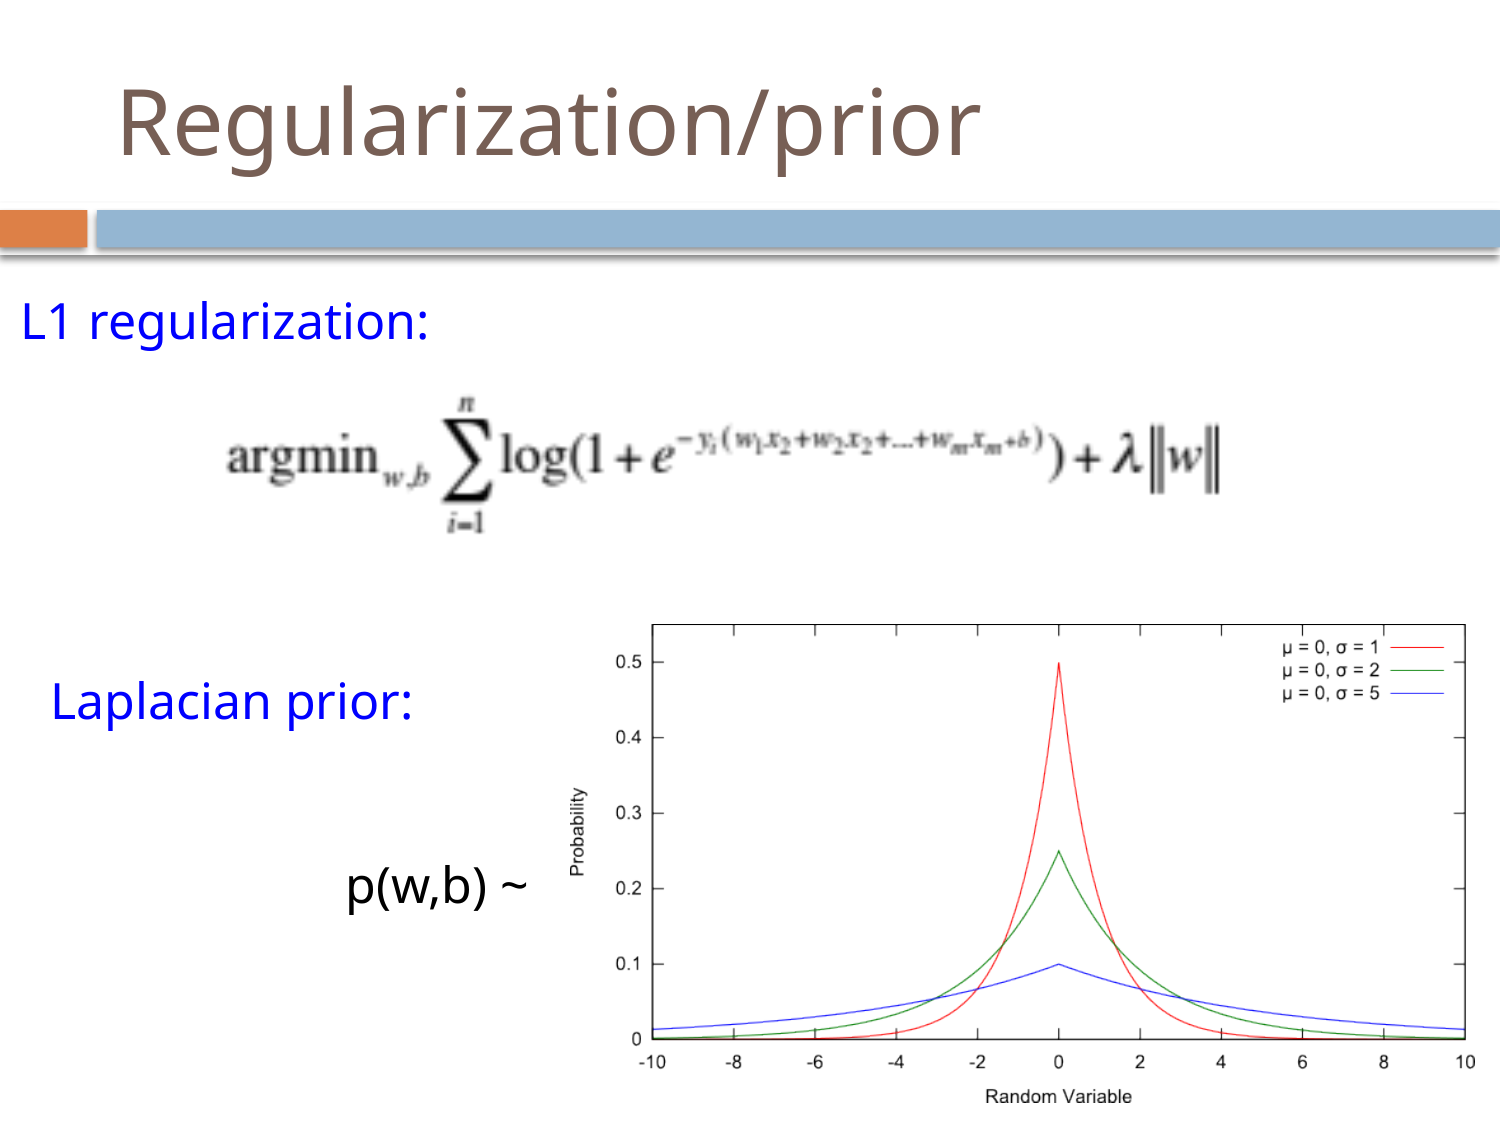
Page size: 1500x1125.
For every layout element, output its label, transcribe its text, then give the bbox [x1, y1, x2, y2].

text_box L1 regularization: [5, 282, 445, 357]
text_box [58, 624, 1476, 1103]
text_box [220, 374, 1224, 538]
title Regularization/prior [100, 37, 1438, 200]
